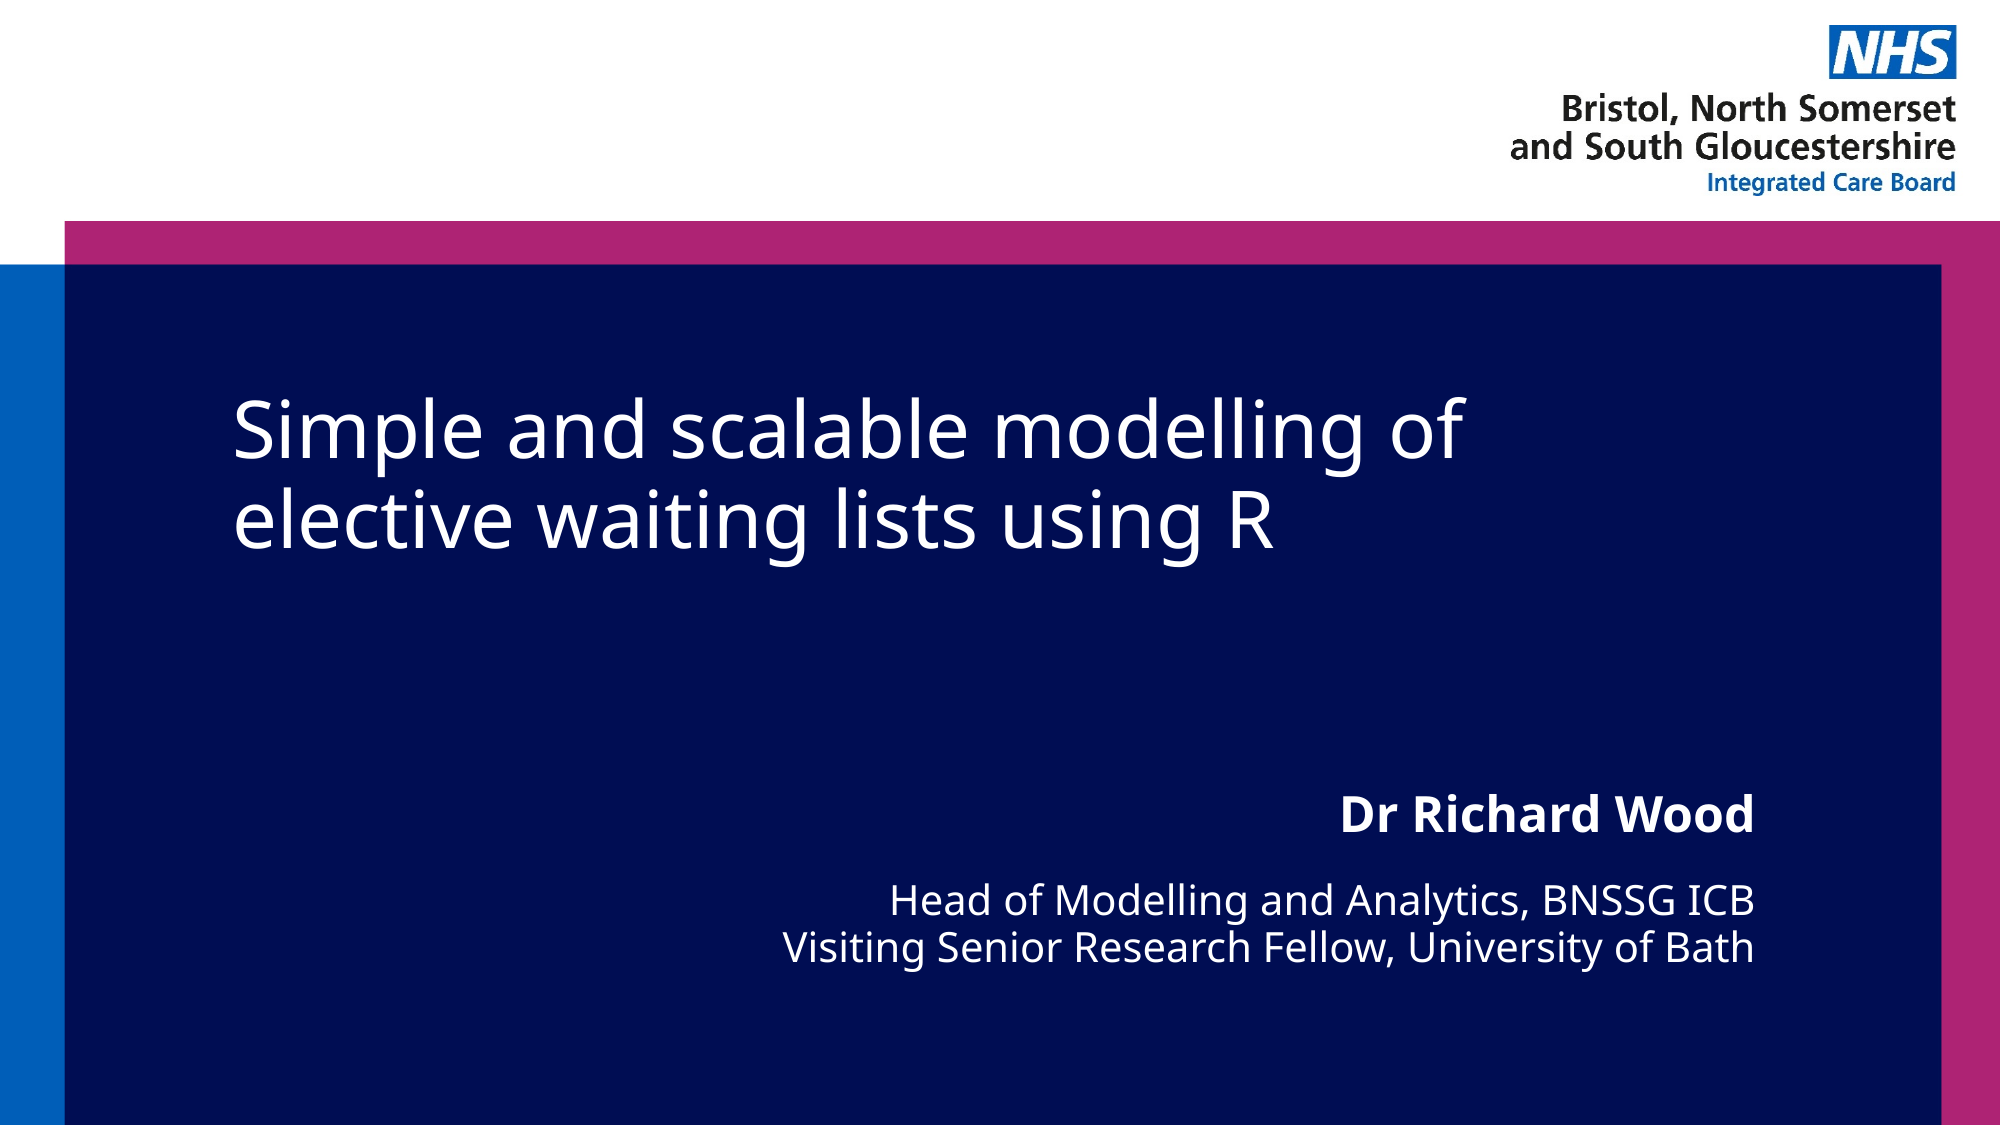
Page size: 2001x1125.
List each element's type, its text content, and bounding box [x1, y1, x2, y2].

text_box Dr Richard Wood Head of Modelling and Analytics, BNSSG ICB Visiting Senior Research Fellow, University of Bath [716, 786, 1756, 1025]
picture [1472, 25, 1966, 196]
title Simple and scalable modelling of elective waiting lists using R [232, 385, 1508, 623]
picture [0, 219, 2000, 1125]
